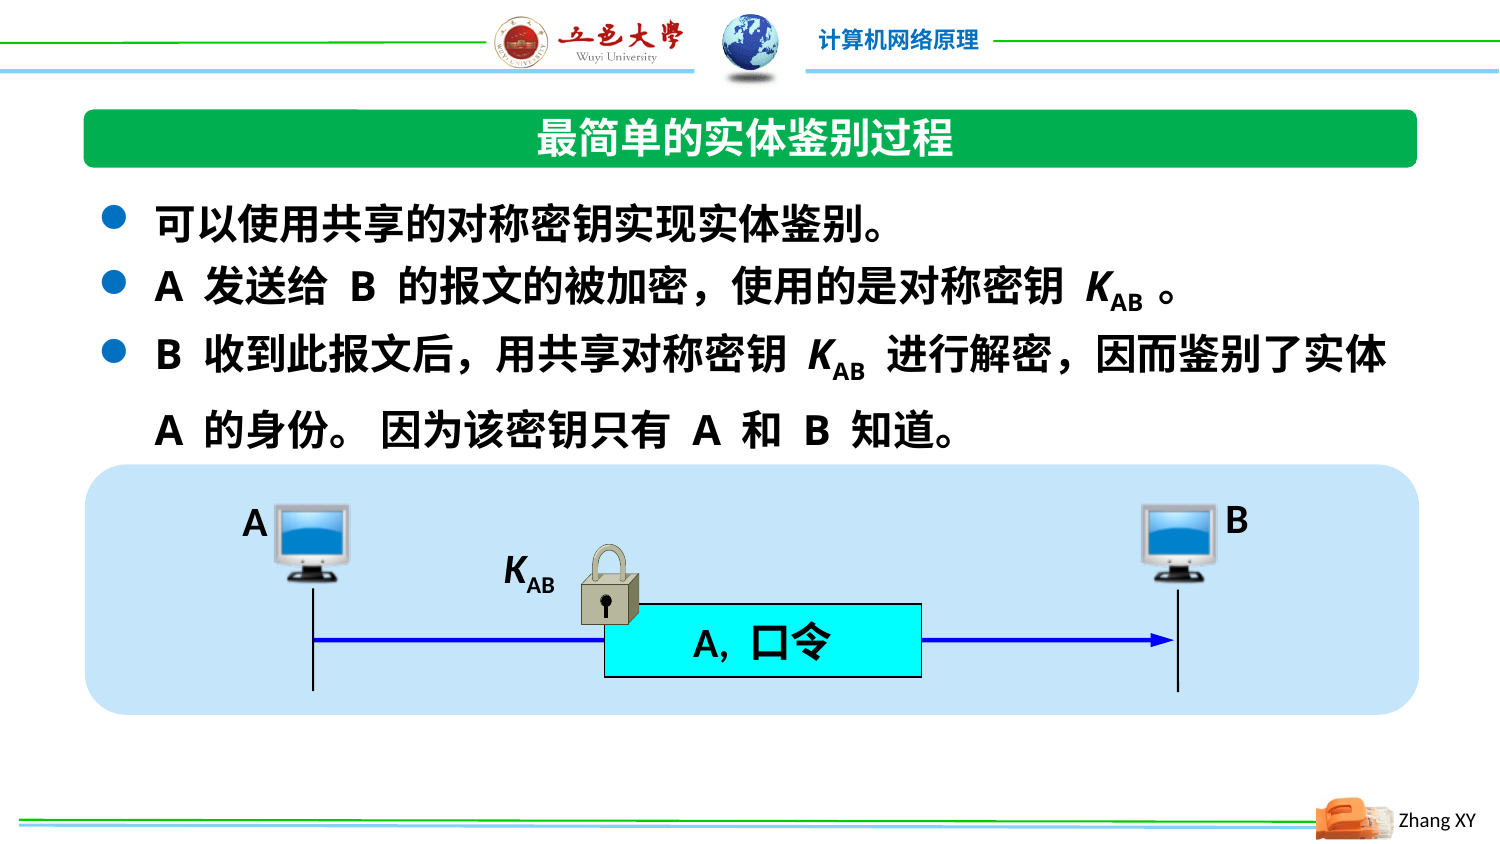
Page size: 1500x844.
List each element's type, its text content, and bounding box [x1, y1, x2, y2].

text_box A [227, 487, 283, 553]
picture [270, 500, 355, 586]
text_box [83, 109, 521, 168]
text_box 最简单的实体鉴别过程 [521, 104, 979, 169]
picture [580, 542, 641, 626]
text_box [979, 109, 1418, 168]
text_box [922, 633, 1175, 647]
text_box KAB [489, 534, 570, 607]
picture [1137, 500, 1222, 586]
text_box A, 口令 [604, 603, 922, 678]
text_box 可以使用共享的对称密钥实现实体鉴别。 A 发送给 B 的报文的被加密，使用的是对称密钥 KAB 。 B 收到此报文后，用共享对称密钥 KAB 进行解密，因而鉴别了实体 A 的身份。 因为该密钥只有 A 和 B 知道。 [83, 171, 1444, 462]
text_box B [1210, 484, 1264, 550]
picture [1316, 796, 1394, 840]
picture [720, 12, 780, 88]
text_box [82, 462, 1422, 717]
picture [494, 15, 697, 69]
